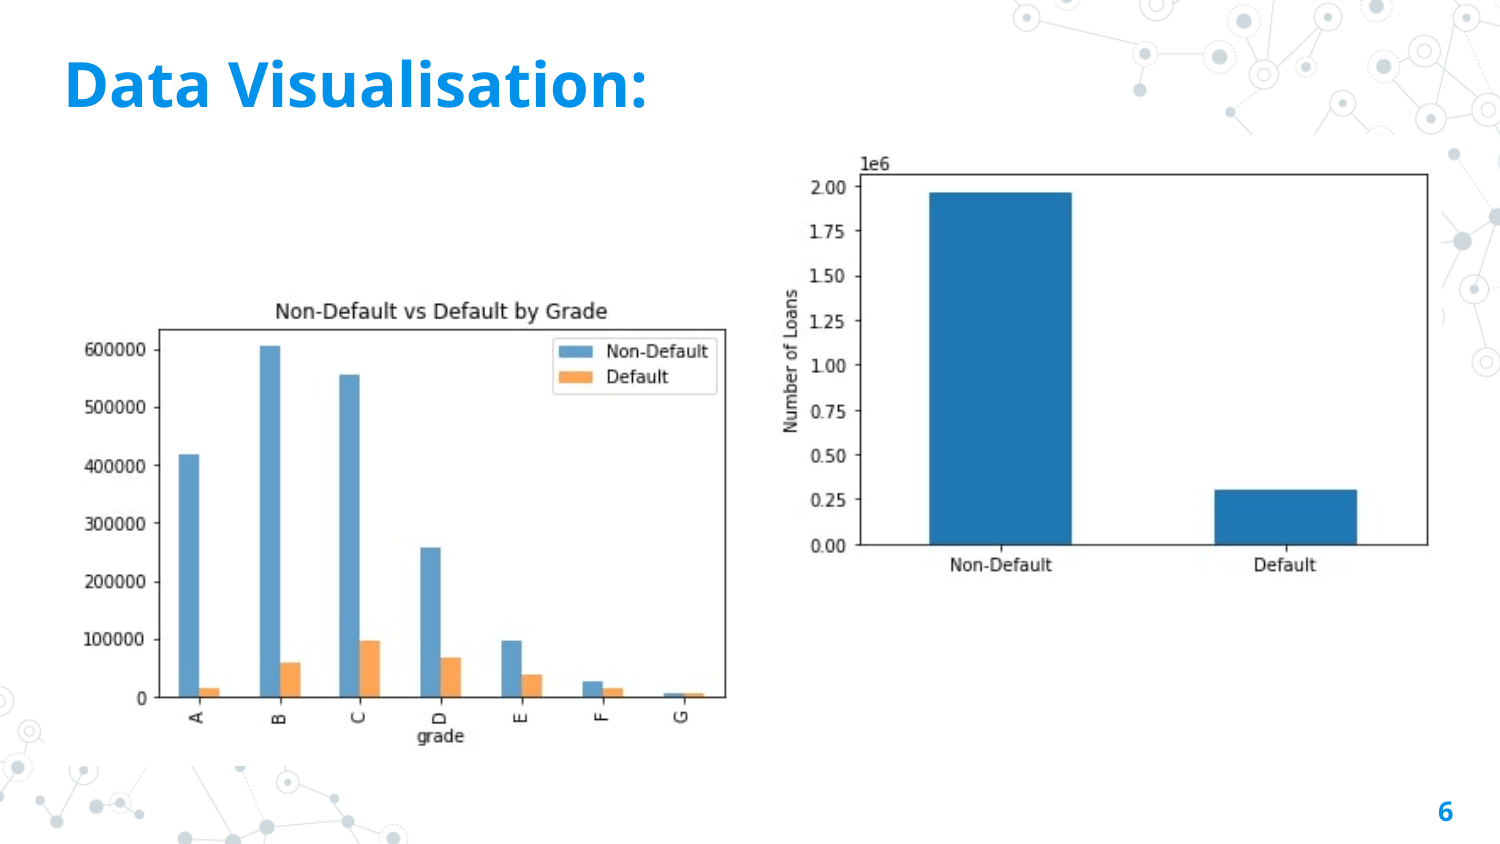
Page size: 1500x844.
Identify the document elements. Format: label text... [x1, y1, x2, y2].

slide_number 6 [1378, 779, 1469, 844]
title Data Visualisation: [48, 20, 1291, 136]
picture [0, 0, 1500, 844]
